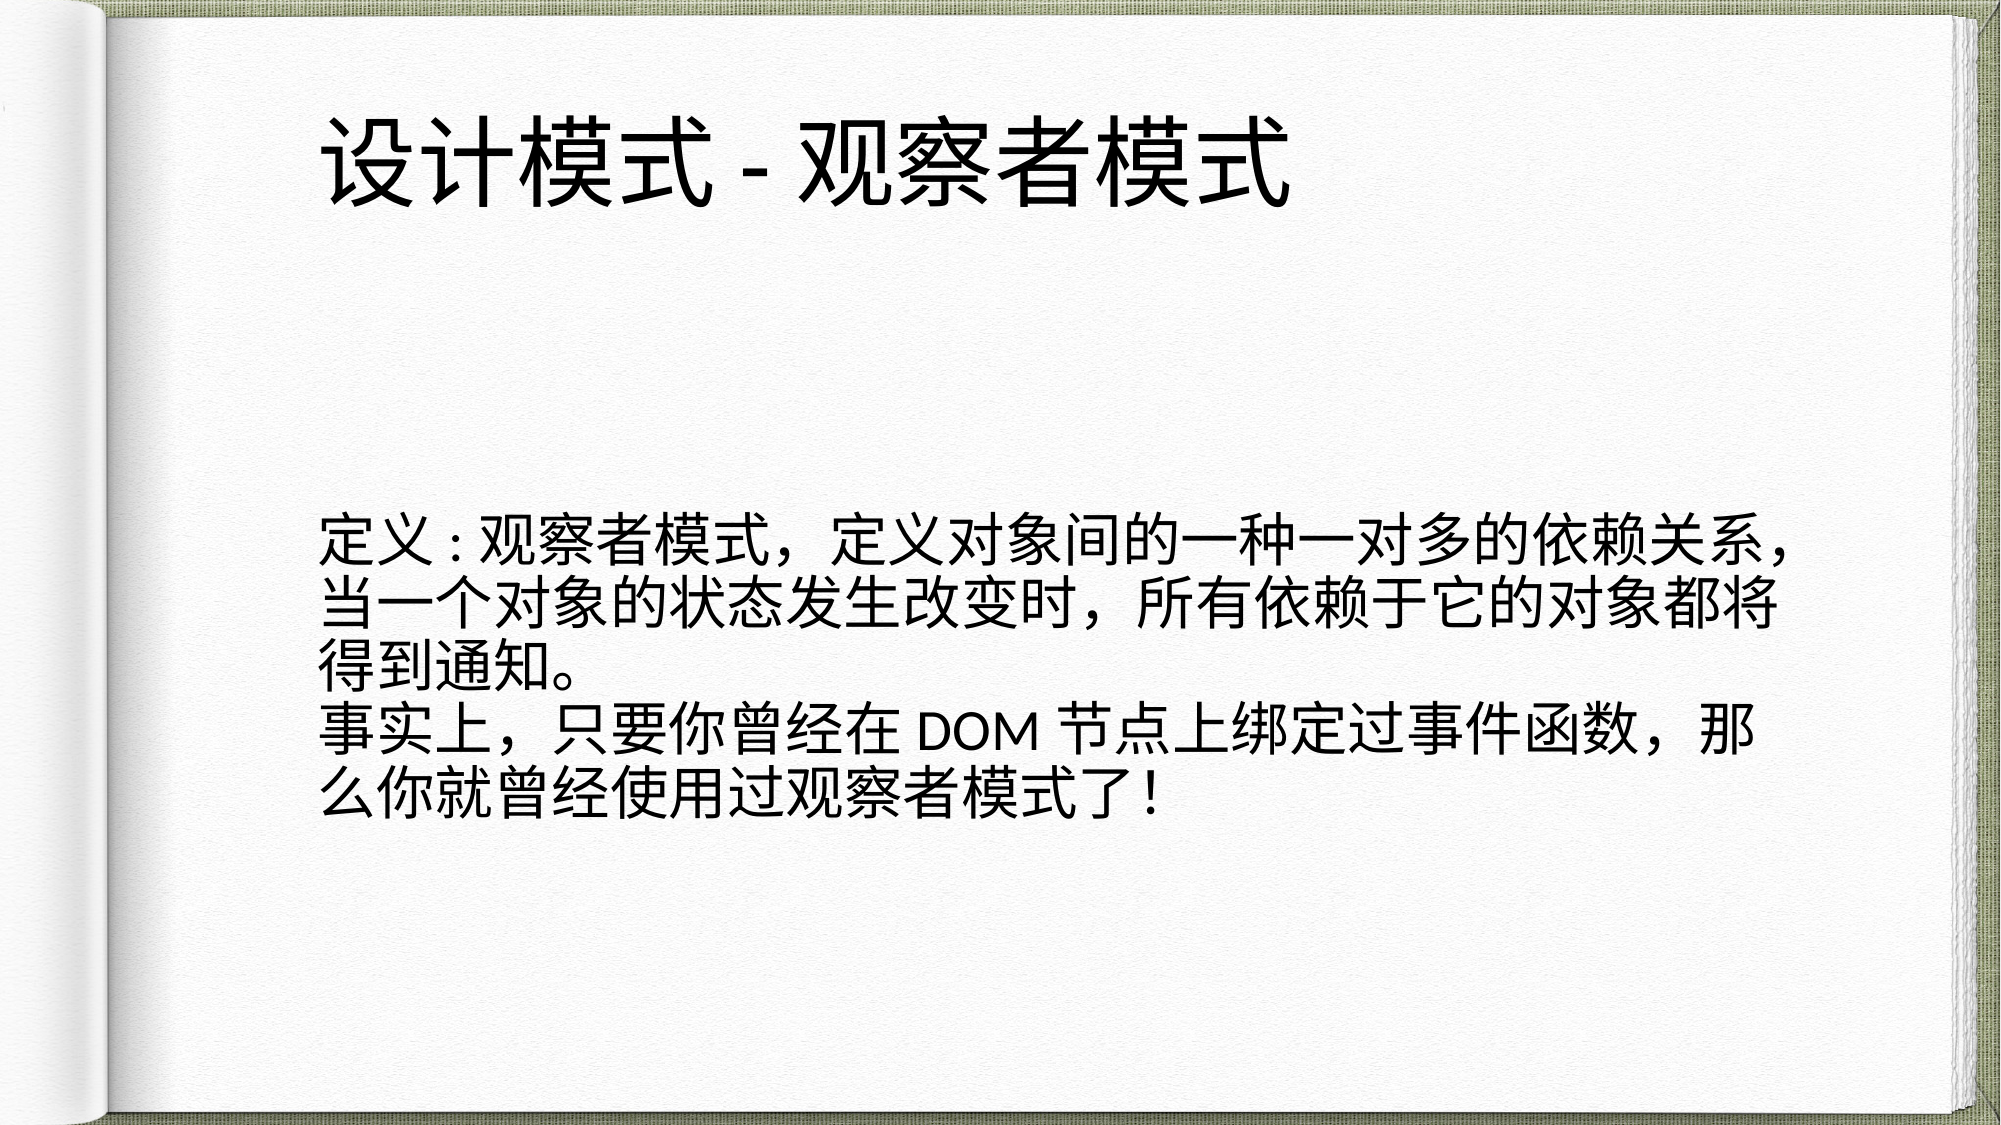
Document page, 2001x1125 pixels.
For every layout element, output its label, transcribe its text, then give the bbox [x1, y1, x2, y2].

picture [0, 0, 2001, 1125]
title 设计模式-观察者模式 [302, 17, 1803, 262]
list 定义:观察者模式，定义对象间的一种一对多的依赖关系，当一个对象的状态发生改变时，所有依赖于它的对象都将得到通知。 事实上，只要你曾经在DOM节点上绑定过事件函数，那么你就曾经使用过观察者模式了！ [302, 262, 1803, 1075]
